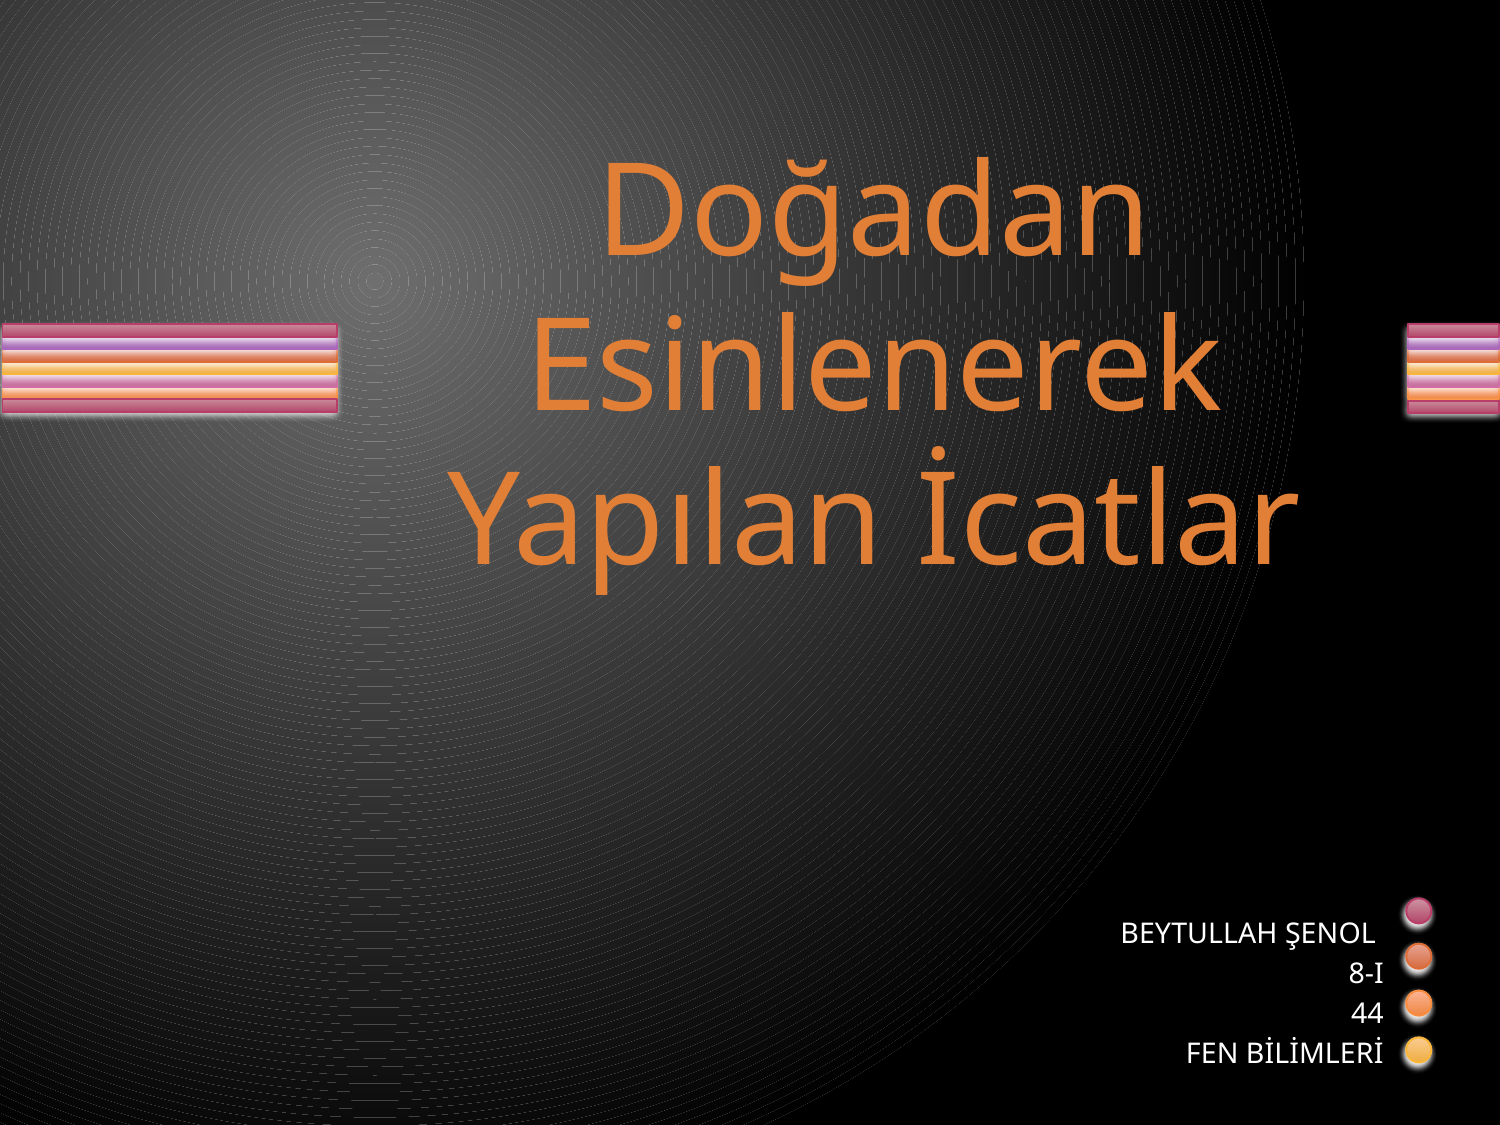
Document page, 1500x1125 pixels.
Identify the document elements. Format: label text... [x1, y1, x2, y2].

subtitle BEYTULLAH ŞENOL 8-I 44 FEN BİLİMLERİ [70, 867, 1399, 1079]
title Doğadan Esinlenerek Yapılan İcatlar [339, 117, 1408, 755]
text_box [1405, 897, 1433, 925]
text_box [1405, 942, 1433, 970]
text_box [1405, 989, 1433, 1017]
text_box [1405, 1036, 1433, 1064]
